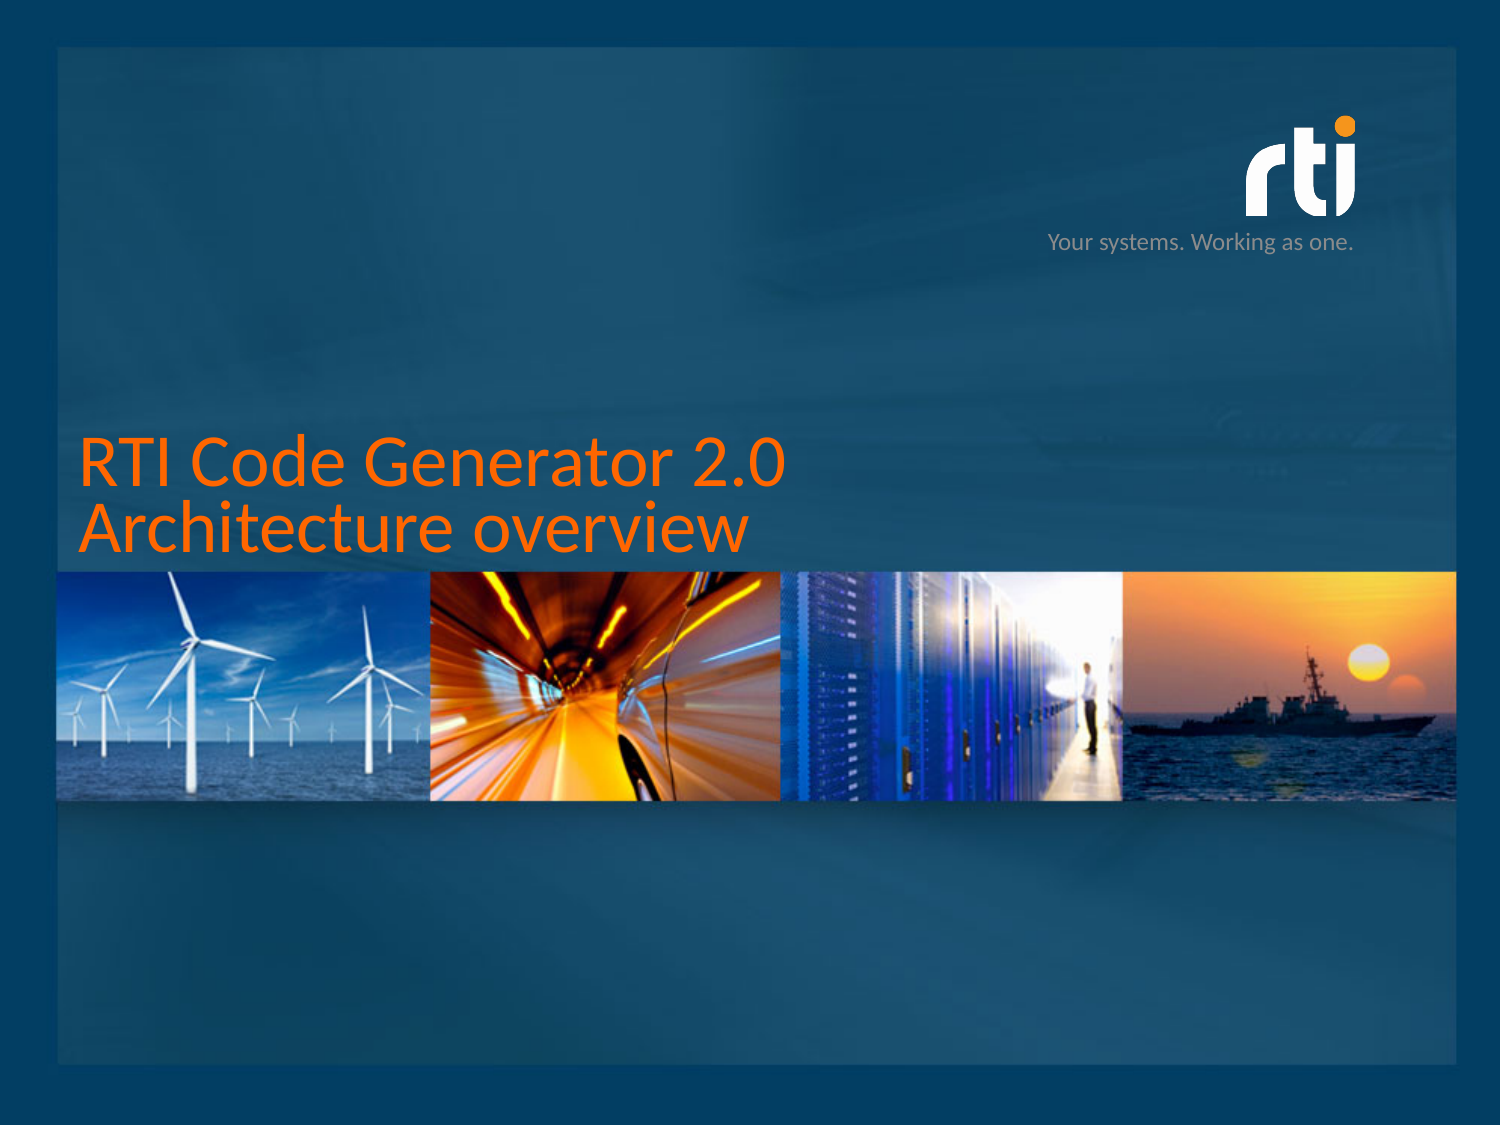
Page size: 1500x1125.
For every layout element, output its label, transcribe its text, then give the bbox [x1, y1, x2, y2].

title RTI Code Generator 2.0 Architecture overview [78, 432, 983, 568]
picture [0, 0, 1500, 1125]
